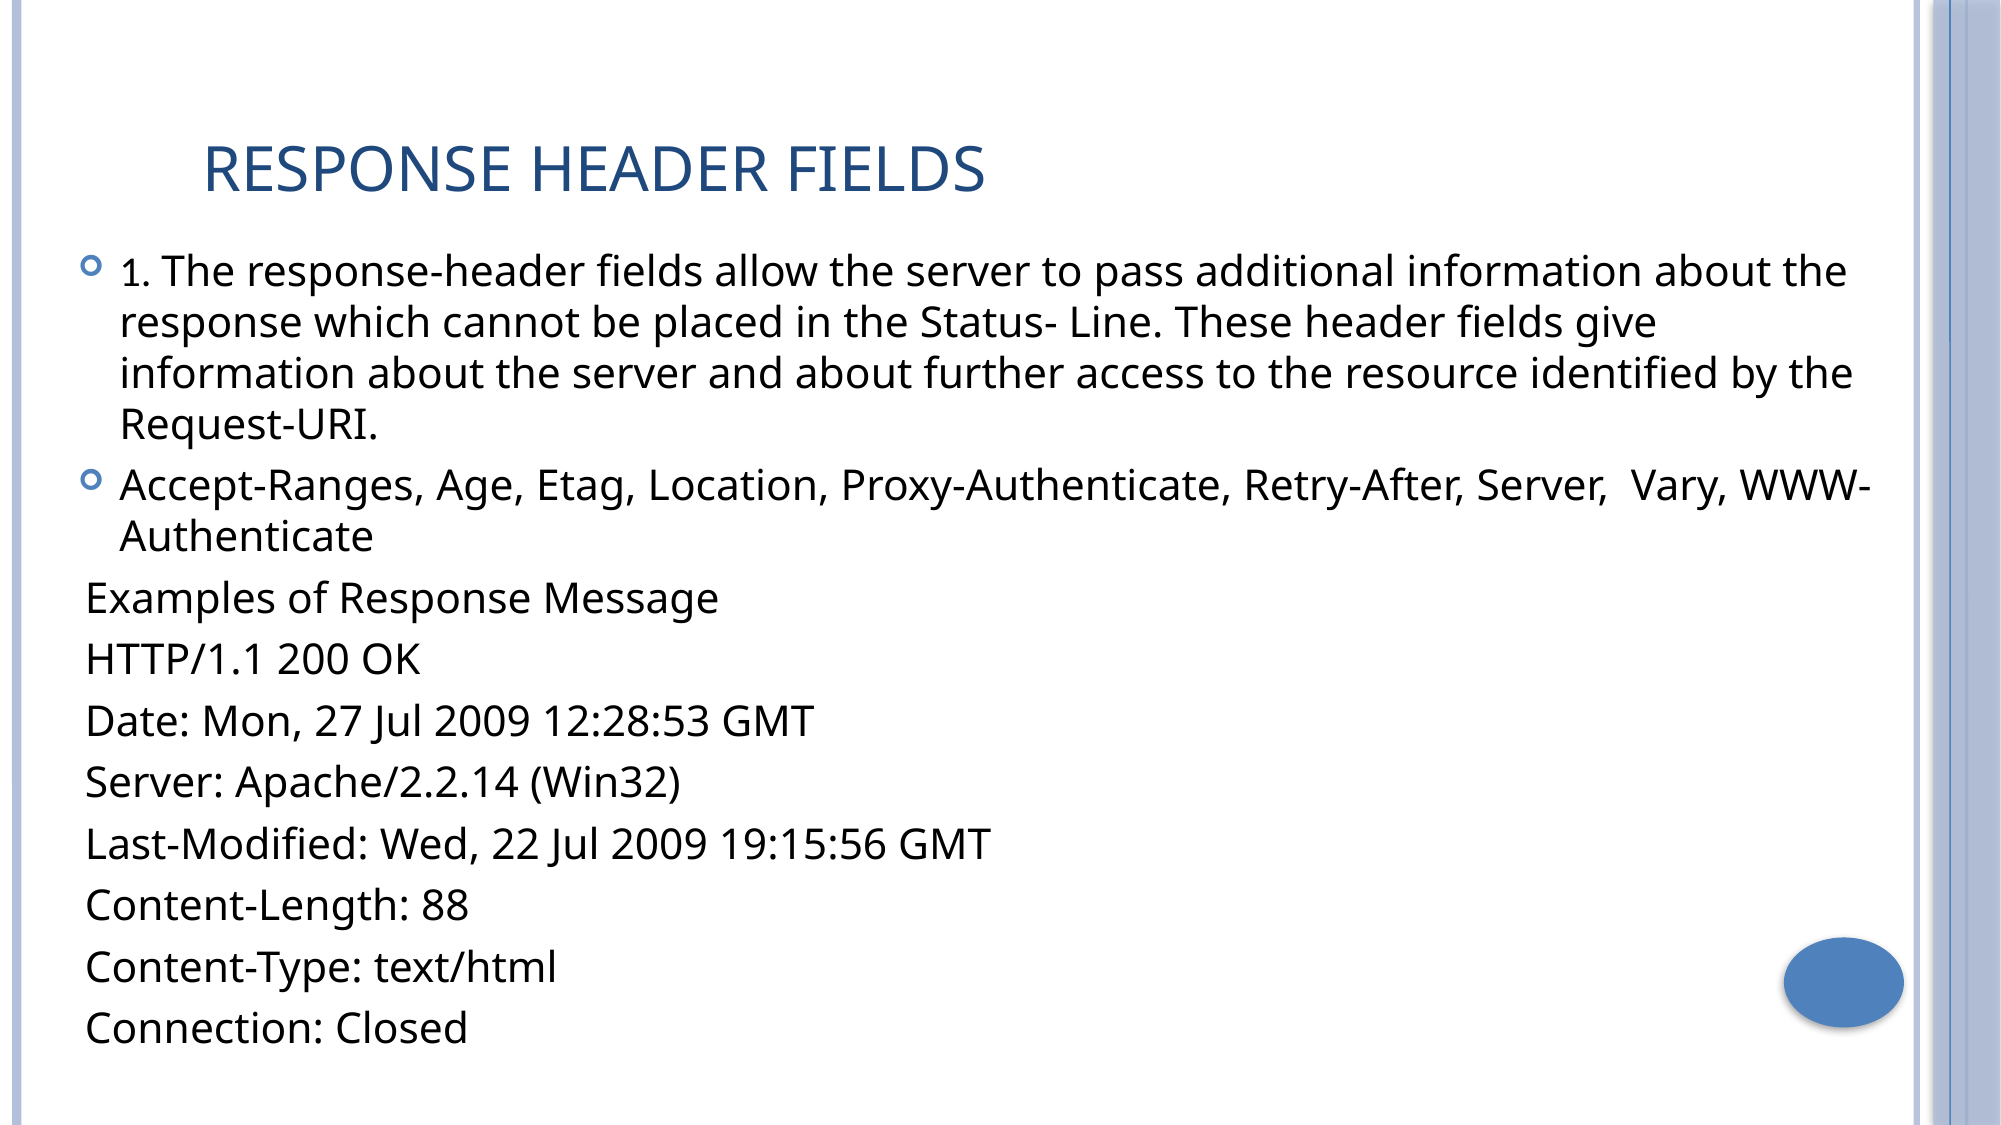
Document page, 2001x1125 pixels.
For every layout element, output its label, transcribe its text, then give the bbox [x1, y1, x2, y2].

title Response Header Fields [187, 99, 1808, 212]
list 1. The response-header fields allow the server to pass additional information about the response which cannot be placed in the Status- Line. These header fields give information about the server and about further access to the resource identified by the Request-URI. Accept-Ranges, Age, Etag, Location, Proxy-Authenticate, Retry-After, Server, Vary, WWW-Authenticate Examples of Response Message HTTP/1.1 200 OK Date: Mon, 27 Jul 2009 12:28:53 GMT Server: Apache/2.2.14 (Win32) Last-Modified: Wed, 22 Jul 2009 19:15:56 GMT Content-Length: 88 Content-Type: text/html Connection: Closed [63, 236, 1917, 1063]
